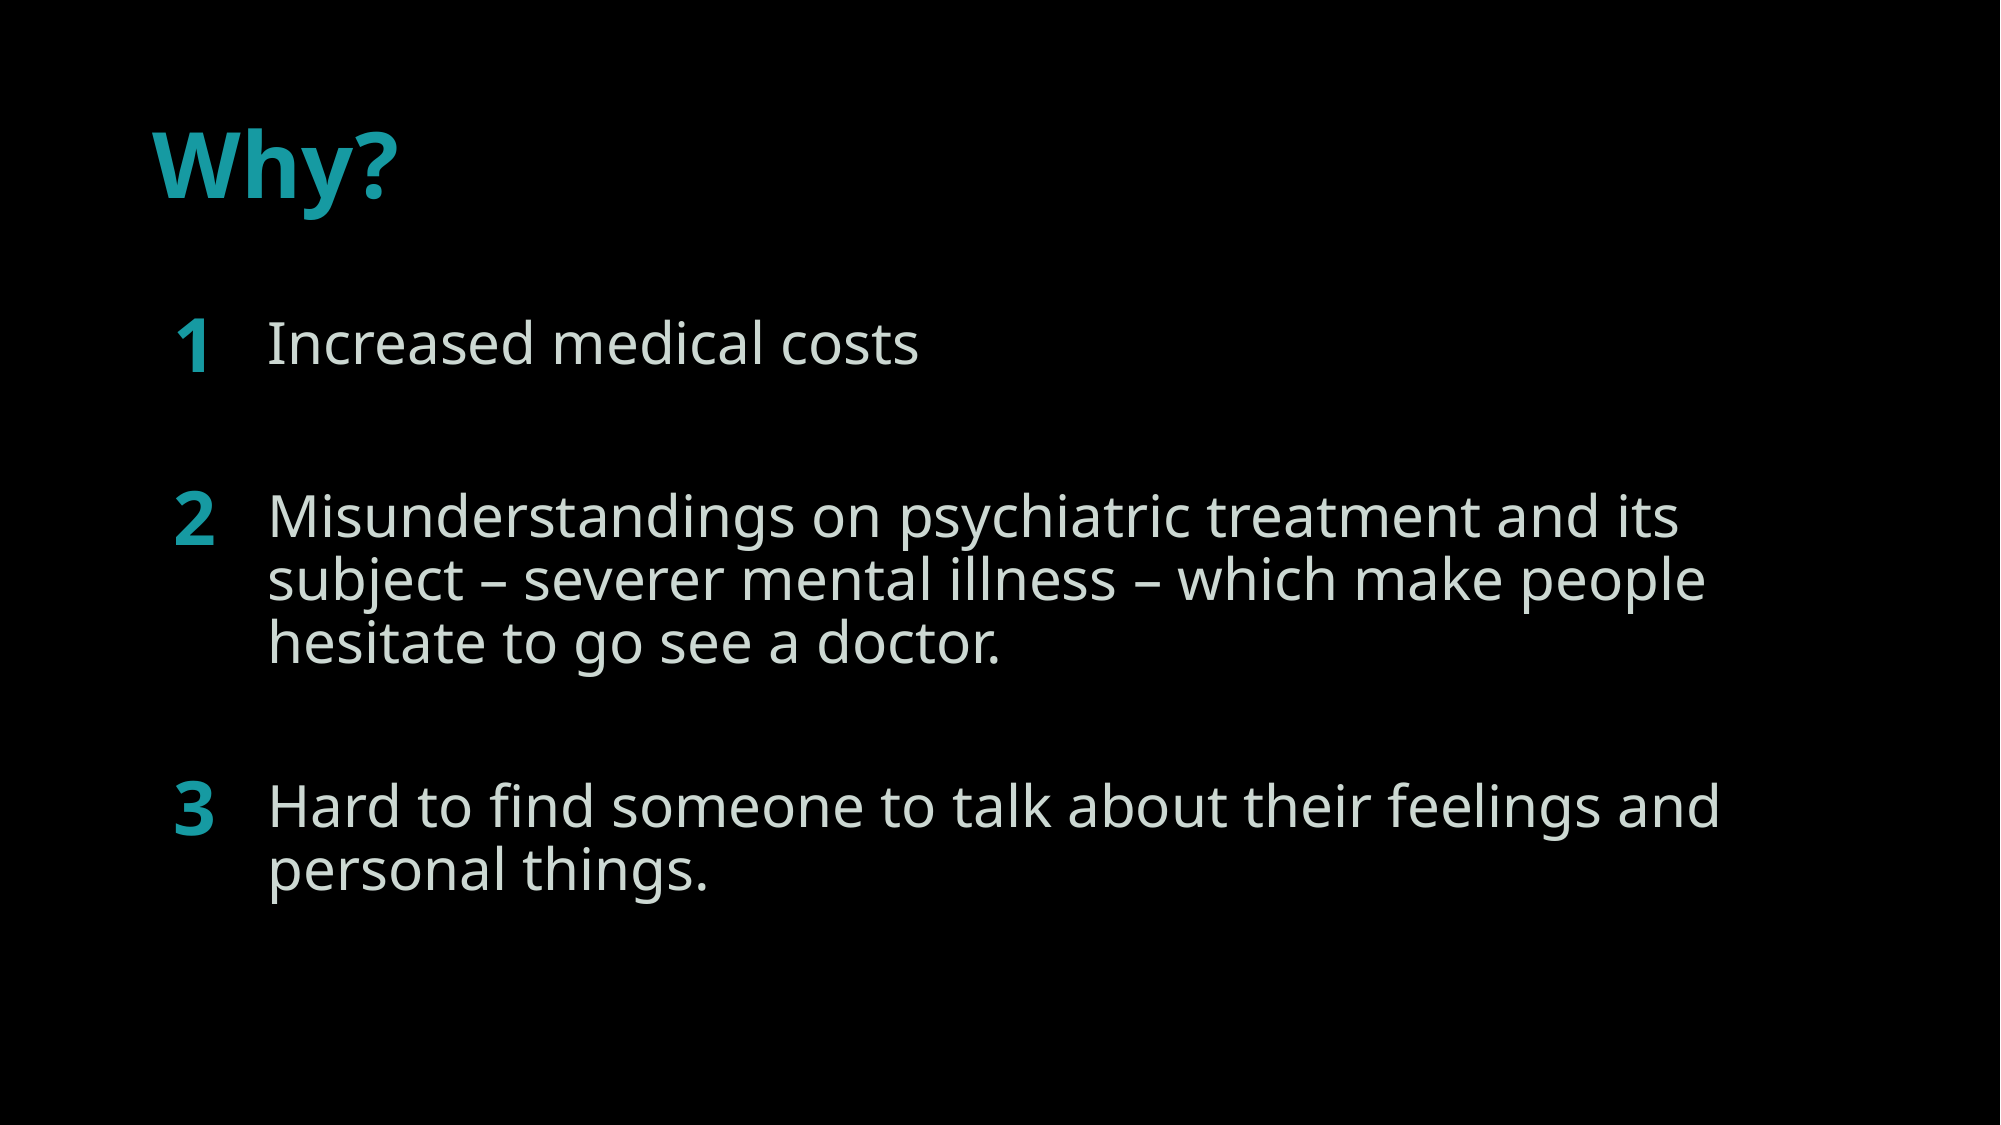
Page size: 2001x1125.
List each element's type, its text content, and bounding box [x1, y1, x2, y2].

list 1 [137, 299, 253, 398]
text_box Misunderstandings on psychiatric treatment and its subject – severer mental illness – which make people hesitate to go see a doctor. [252, 479, 1863, 684]
text_box Increased medical costs [252, 307, 1306, 390]
text_box Hard to find someone to talk about their feelings and personal things. [252, 770, 1863, 911]
text_box 3 [137, 762, 253, 861]
text_box 2 [137, 472, 253, 571]
title Why? [137, 59, 1863, 278]
